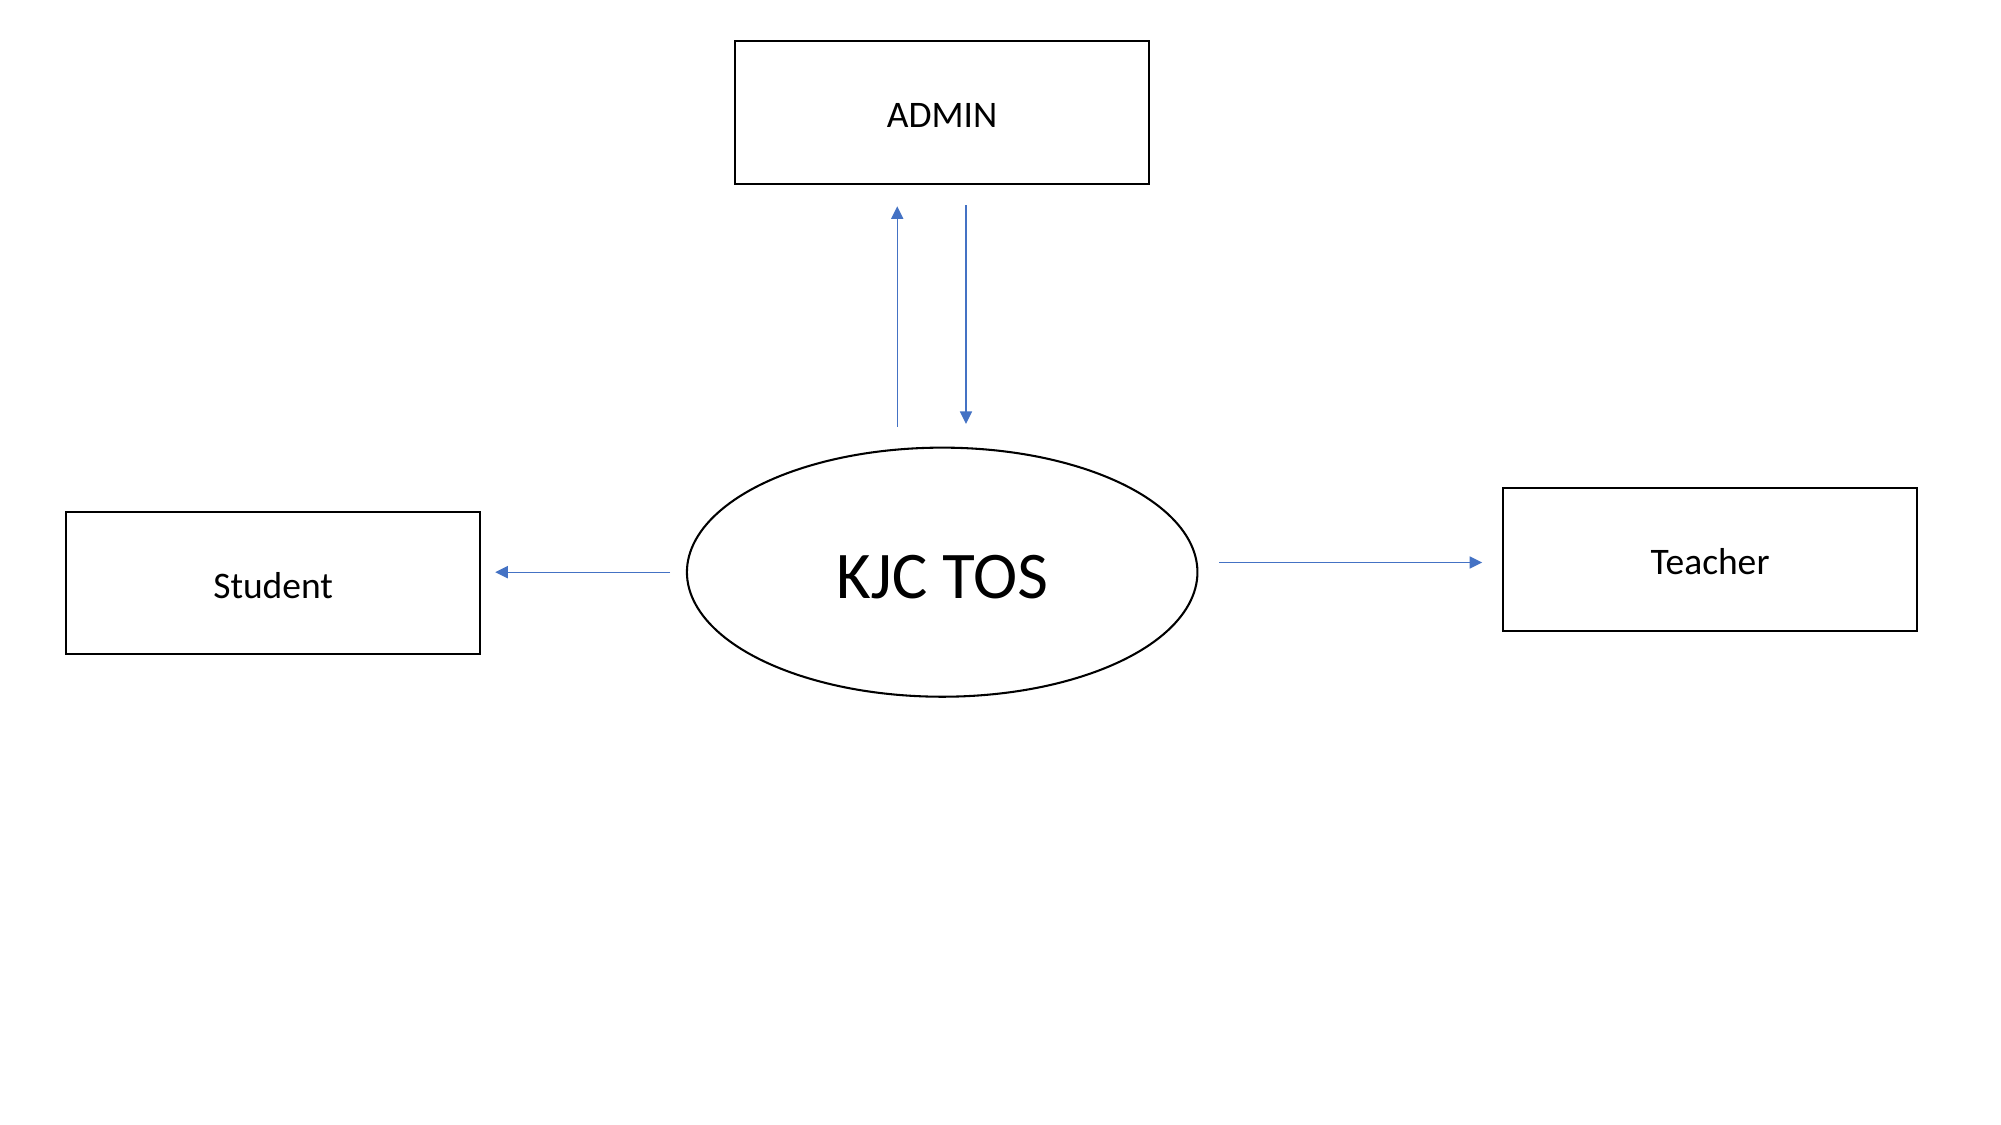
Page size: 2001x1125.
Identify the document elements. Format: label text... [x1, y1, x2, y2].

text_box Student [65, 511, 481, 655]
text_box ADMIN [734, 40, 1150, 185]
text_box KJC TOS [685, 446, 1199, 698]
text_box Teacher [1502, 487, 1918, 632]
